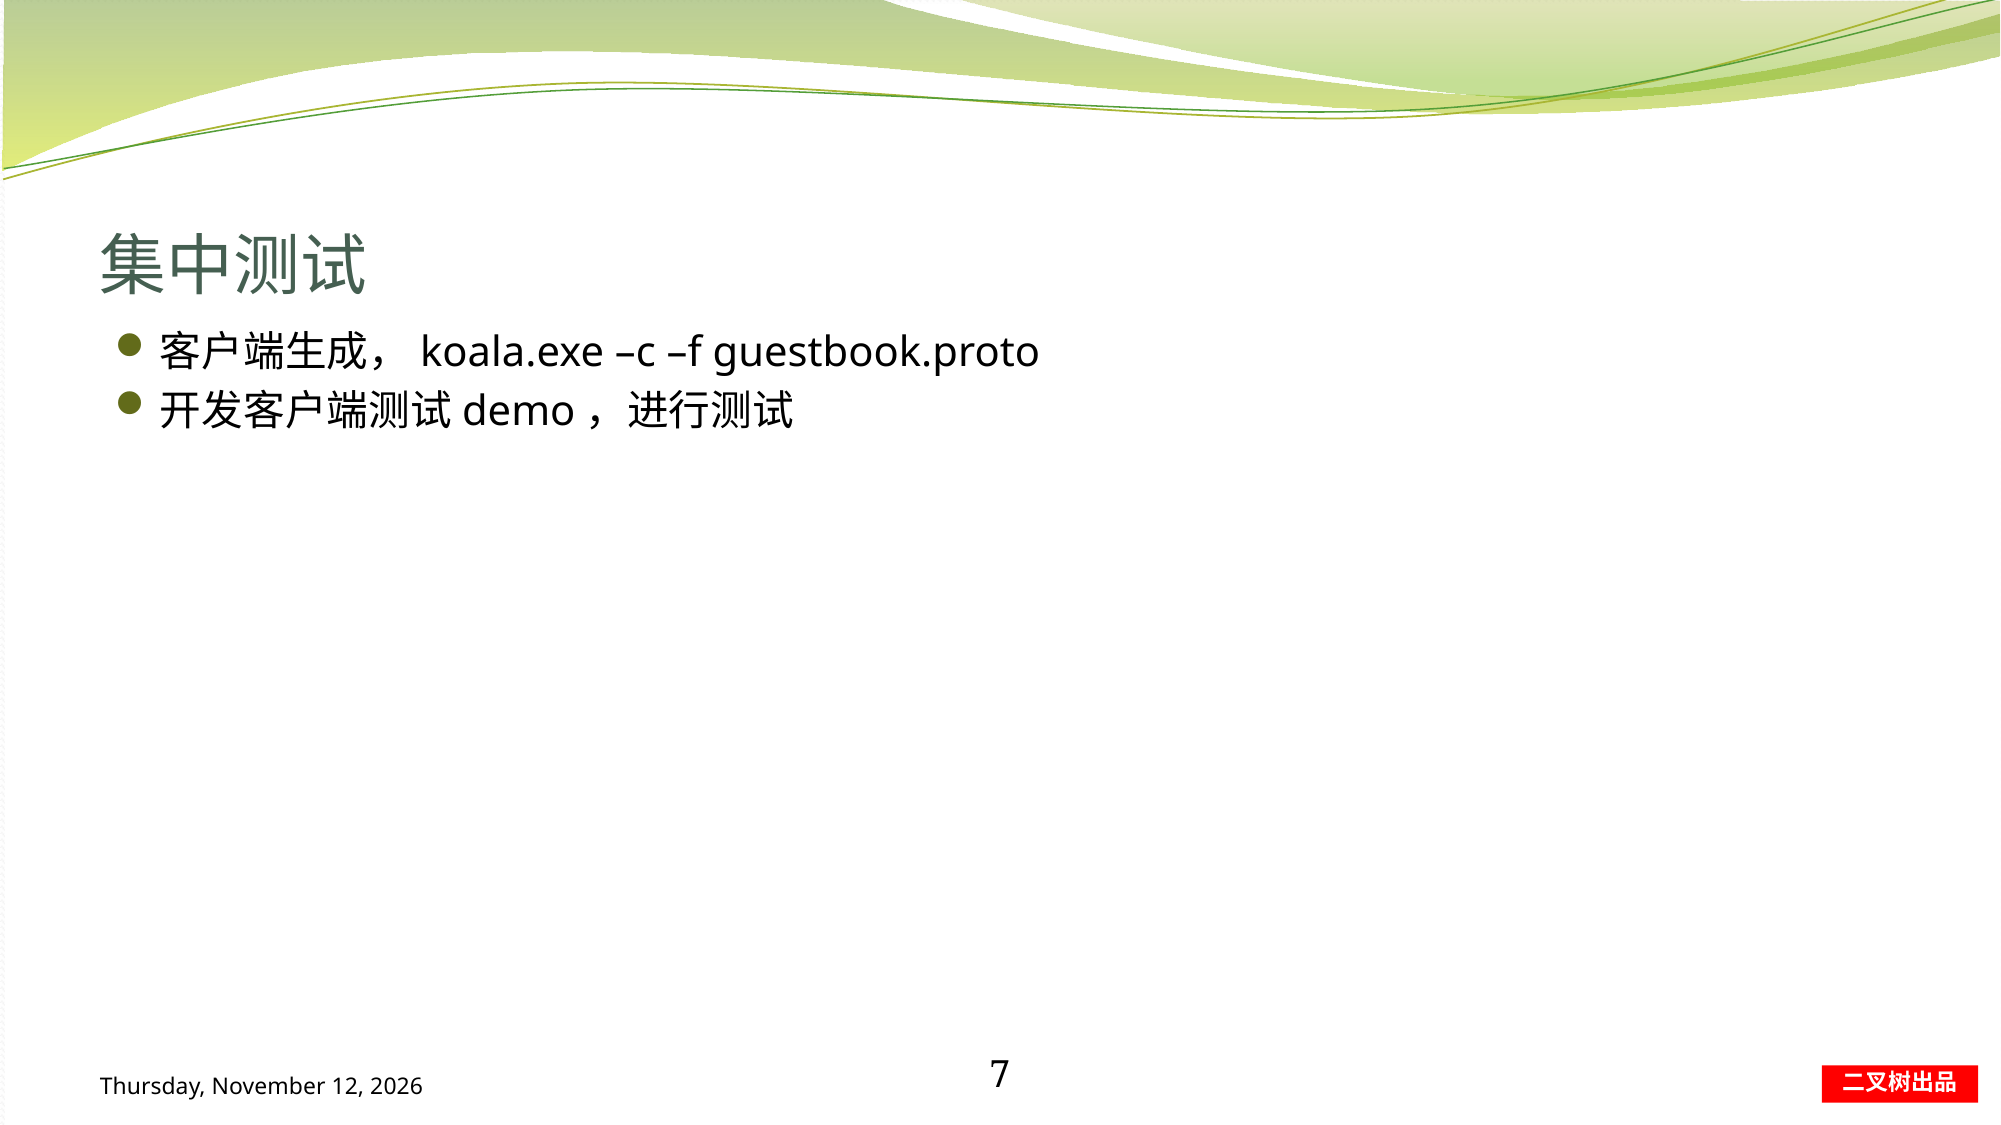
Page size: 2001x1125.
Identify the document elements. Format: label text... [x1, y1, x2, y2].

footer 二叉树出品 [1821, 1065, 1979, 1103]
slide_number 7 [916, 1042, 1084, 1103]
title 集中测试 [99, 115, 1917, 303]
list 客户端生成，koala.exe –c –f guestbook.proto 开发客户端测试demo，进行测试 [99, 317, 1900, 1038]
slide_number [99, 1042, 567, 1103]
